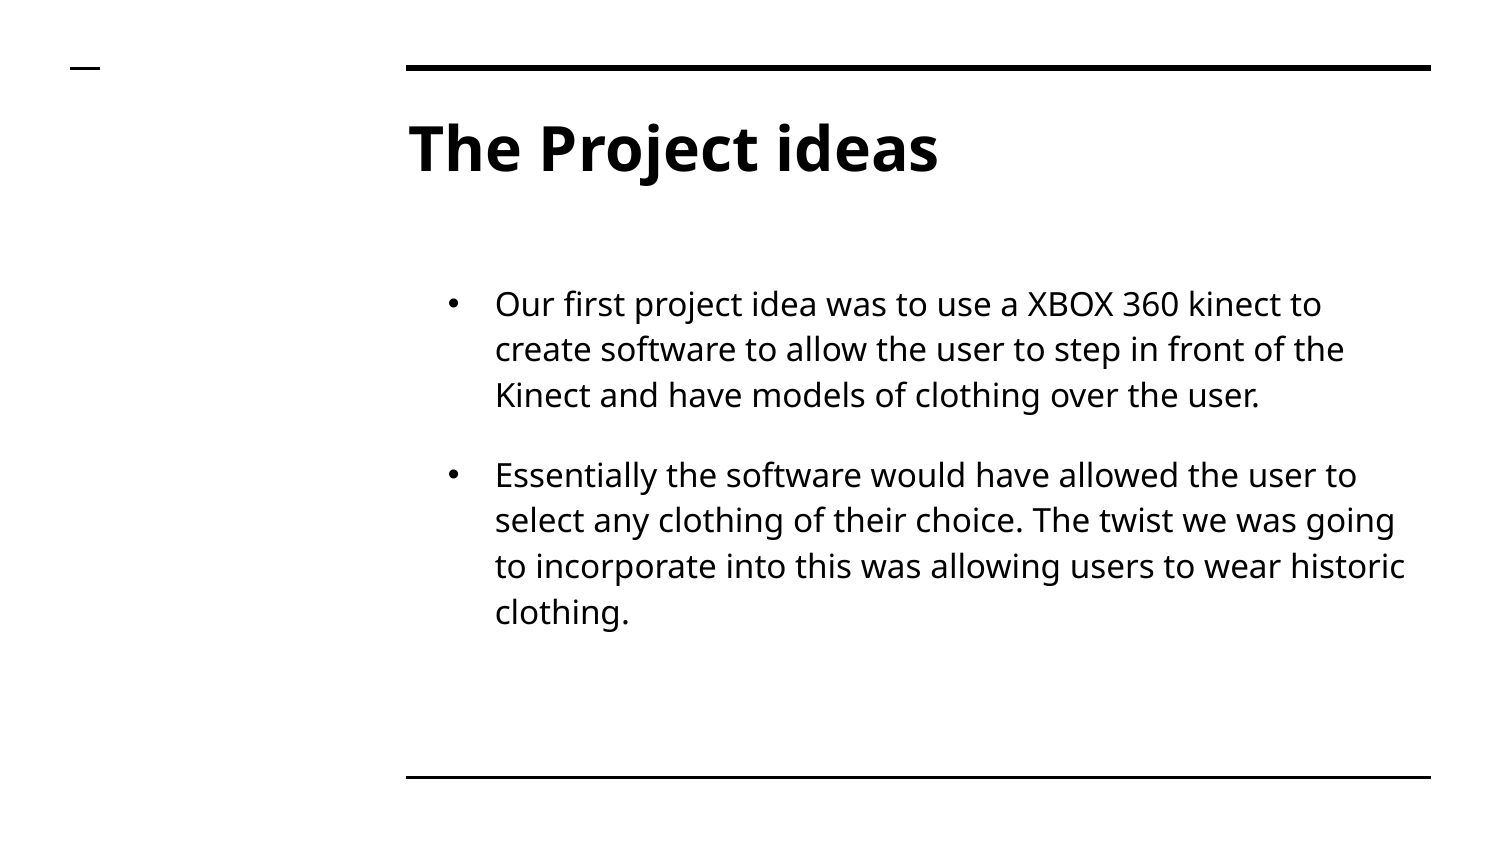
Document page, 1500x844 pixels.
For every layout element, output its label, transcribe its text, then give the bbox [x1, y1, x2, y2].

list Our first project idea was to use a XBOX 360 kinect to create software to allow the user to step in front of the Kinect and have models of clothing over the user. Essentially the software would have allowed the user to select any clothing of their choice. The twist we was going to incorporate into this was allowing users to wear historic clothing. [395, 261, 1433, 755]
title The Project ideas [393, 94, 1431, 199]
